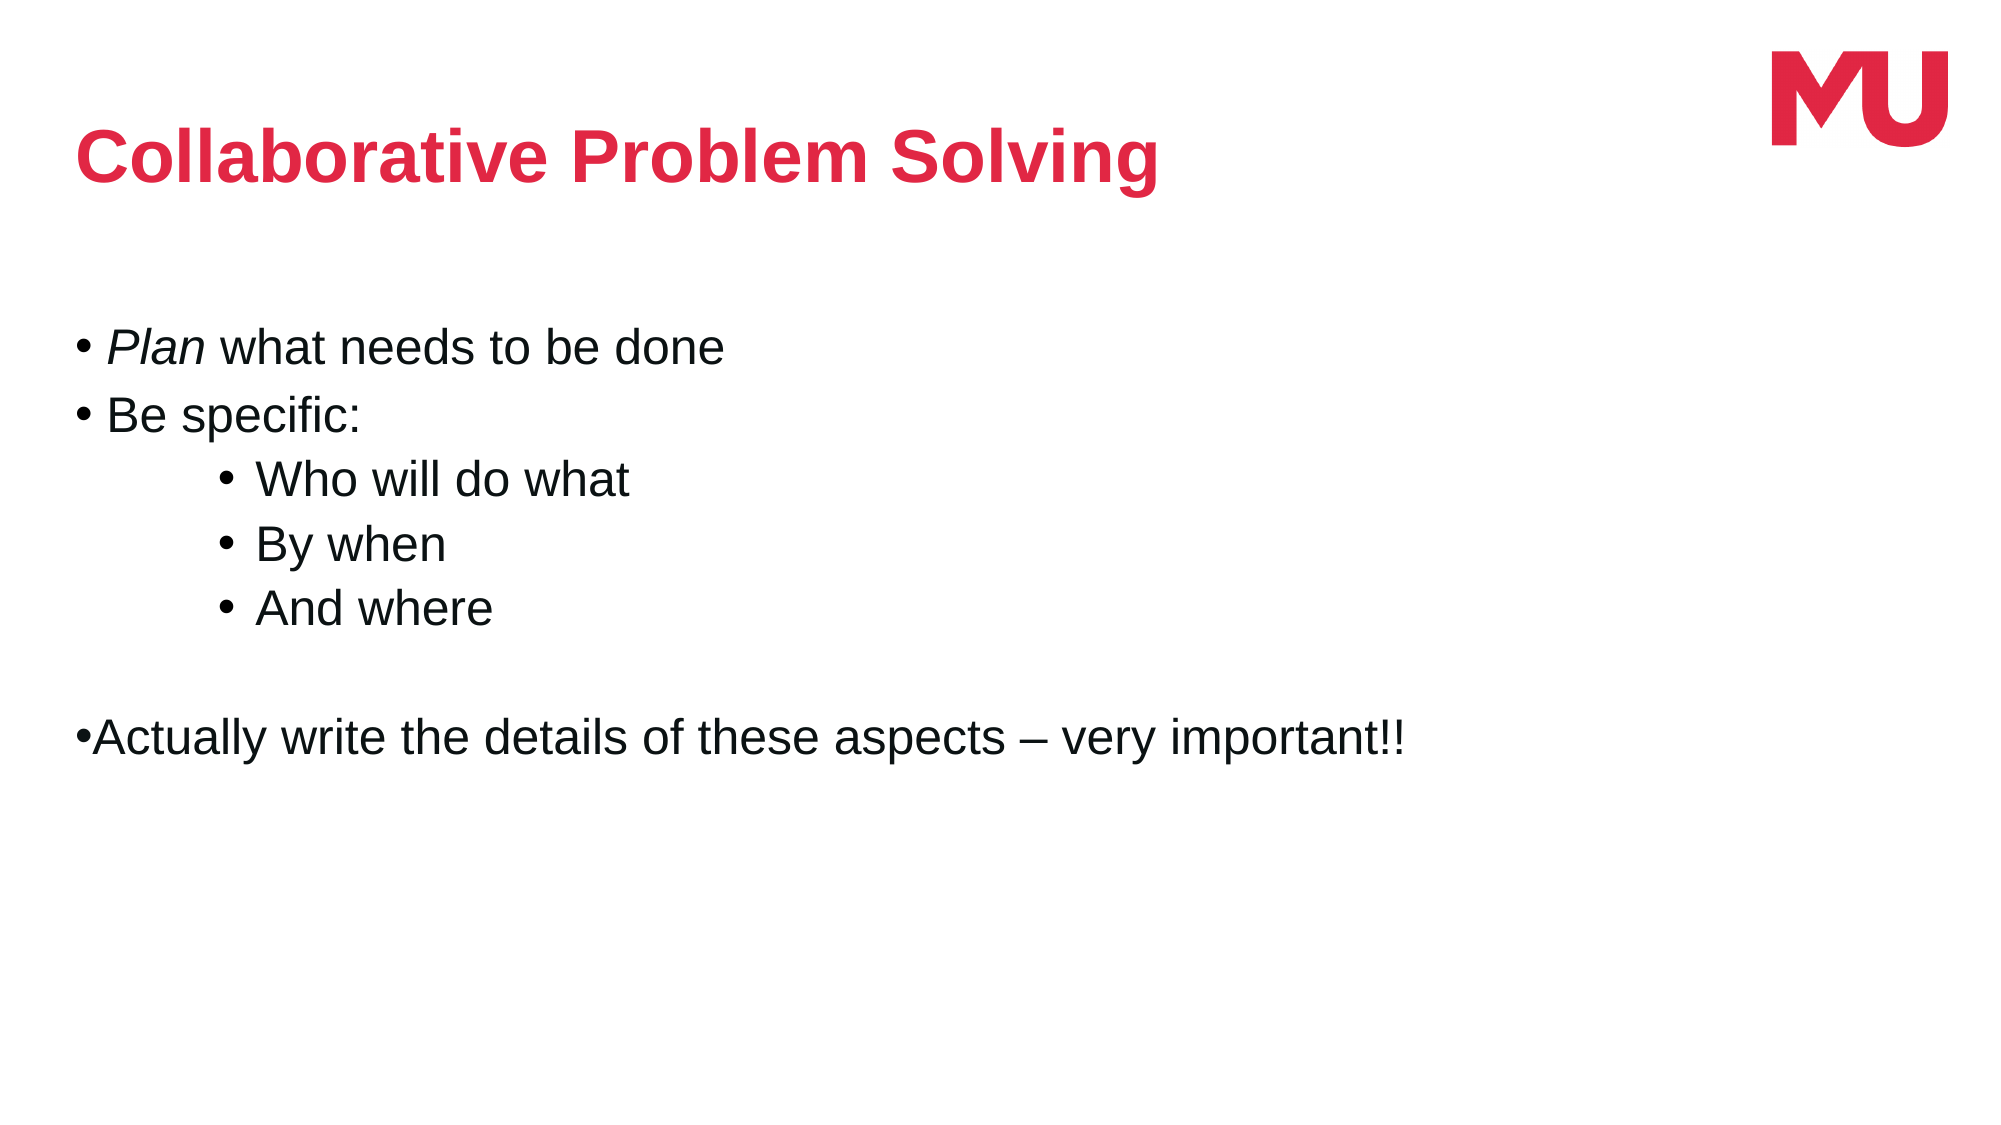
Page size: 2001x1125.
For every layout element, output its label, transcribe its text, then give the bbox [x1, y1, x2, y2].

picture [1770, 49, 1950, 148]
text_box Collaborative Problem Solving [50, 49, 1711, 268]
text_box Plan what needs to be done Be specific: Who will do what By when And where Actually write the details of these aspects – very important!! [50, 296, 1950, 1012]
